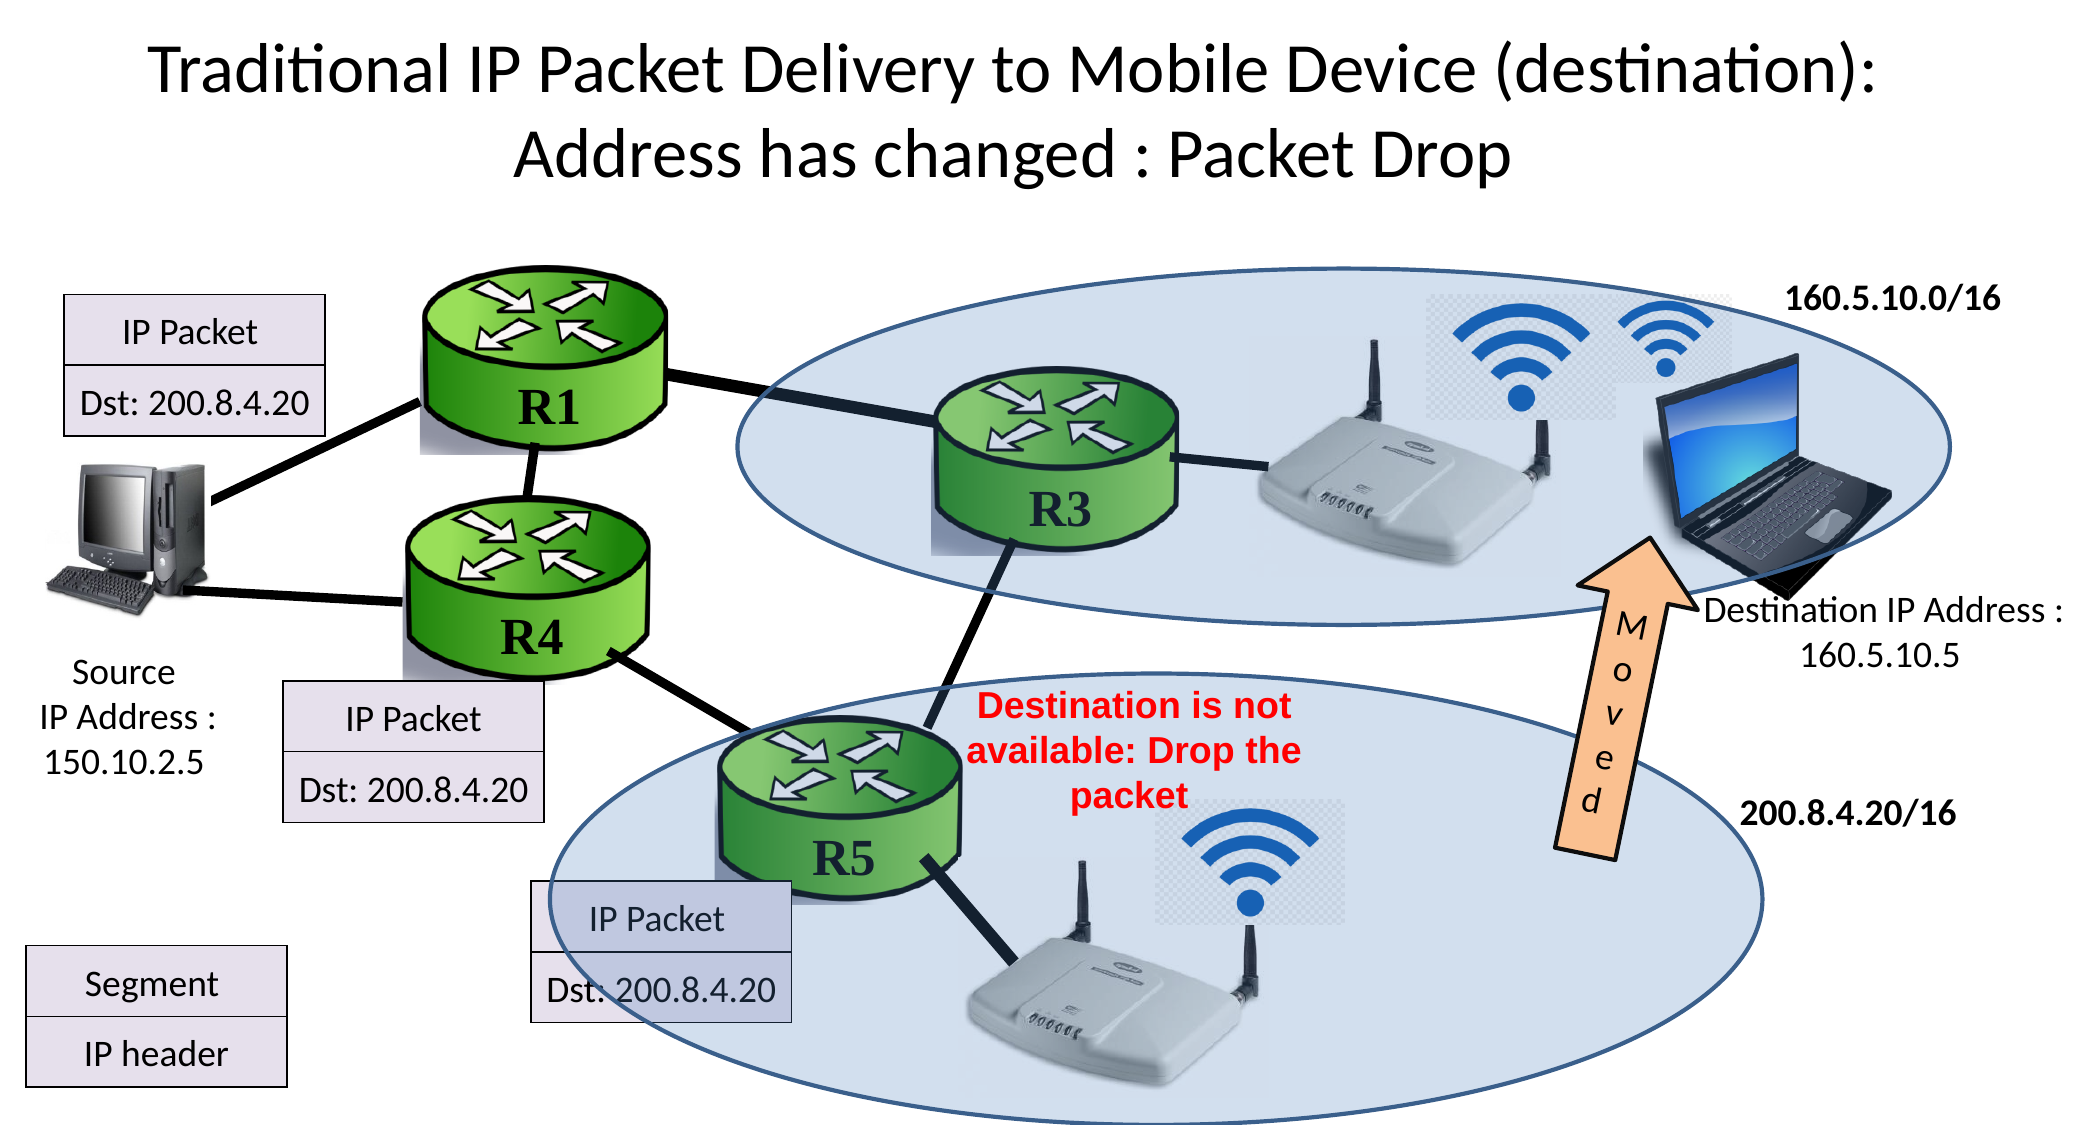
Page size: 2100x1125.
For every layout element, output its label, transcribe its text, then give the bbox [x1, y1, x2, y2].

title Traditional IP Packet Delivery to Mobile Device (destination): Address has changed : Packet Drop [68, 13, 1959, 200]
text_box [402, 495, 651, 685]
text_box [25, 945, 288, 1088]
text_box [930, 366, 1180, 557]
text_box Moved [1677, 608, 1700, 613]
picture [1249, 294, 1892, 601]
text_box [714, 715, 963, 906]
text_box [419, 265, 669, 455]
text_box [530, 880, 792, 1023]
picture [45, 456, 211, 622]
text_box [1896, 370, 1953, 523]
text_box 160.5.10.0/16 [1749, 265, 2036, 326]
text_box Moved [1552, 543, 1670, 863]
text_box [659, 683, 1765, 1125]
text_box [63, 294, 326, 437]
text_box Source IP Address : 150.10.2.5 [24, 640, 232, 790]
text_box Destination IP Address : 160.5.10.5 [1654, 577, 2100, 683]
picture [957, 799, 1345, 1098]
text_box [1736, 308, 1863, 352]
text_box [550, 744, 709, 879]
text_box [735, 266, 1663, 628]
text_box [282, 680, 545, 823]
text_box 200.8.4.20/16 [1705, 780, 1991, 840]
text_box Destination is not available: Drop the packet [918, 673, 1350, 824]
